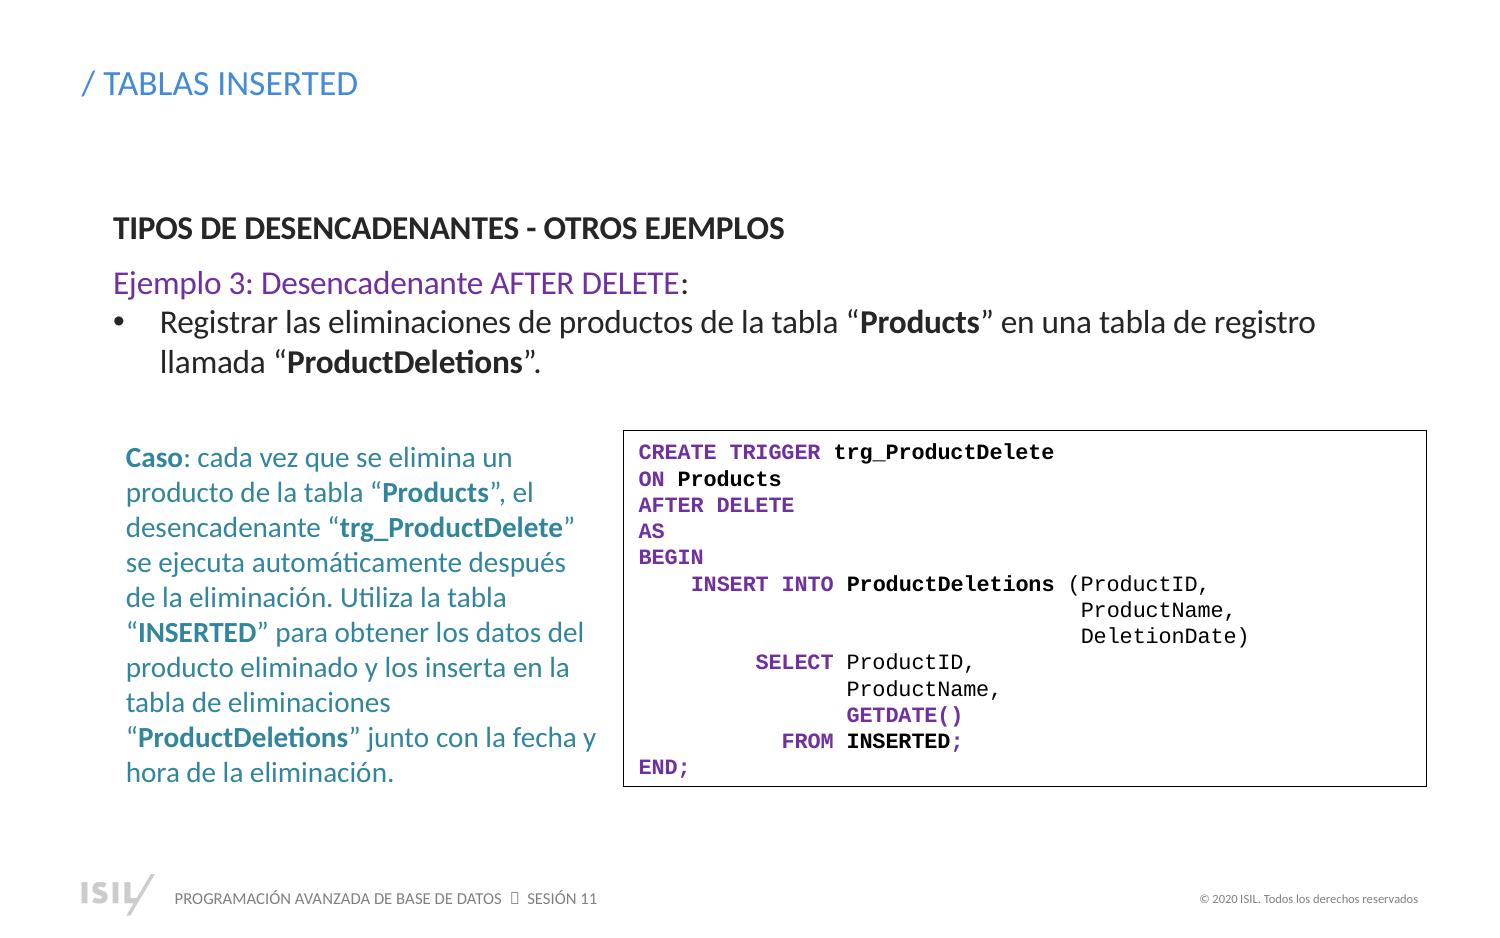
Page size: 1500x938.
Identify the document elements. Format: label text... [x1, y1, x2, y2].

text_box / TABLAS INSERTED [66, 52, 1249, 110]
text_box Caso: cada vez que se elimina un producto de la tabla “Products”, el desencadenante “trg_ProductDelete” se ejecuta automáticamente después de la eliminación. Utiliza la tabla “INSERTED” para obtener los datos del producto eliminado y los inserta en la tabla de eliminaciones “ProductDeletions” junto con la fecha y hora de la eliminación. [111, 430, 615, 796]
text_box TIPOS DE DESENCADENANTES - OTROS EJEMPLOS Ejemplo 3: Desencadenante AFTER DELETE: Registrar las eliminaciones de productos de la tabla “Products” en una tabla de registro llamada “ProductDeletions”. [111, 205, 1427, 381]
text_box CREATE TRIGGER trg_ProductDelete ON Products AFTER DELETE AS BEGIN INSERT INTO ProductDeletions (ProductID, ProductName, DeletionDate) SELECT ProductID, ProductName, GETDATE() FROM INSERTED; END; [623, 430, 1427, 787]
